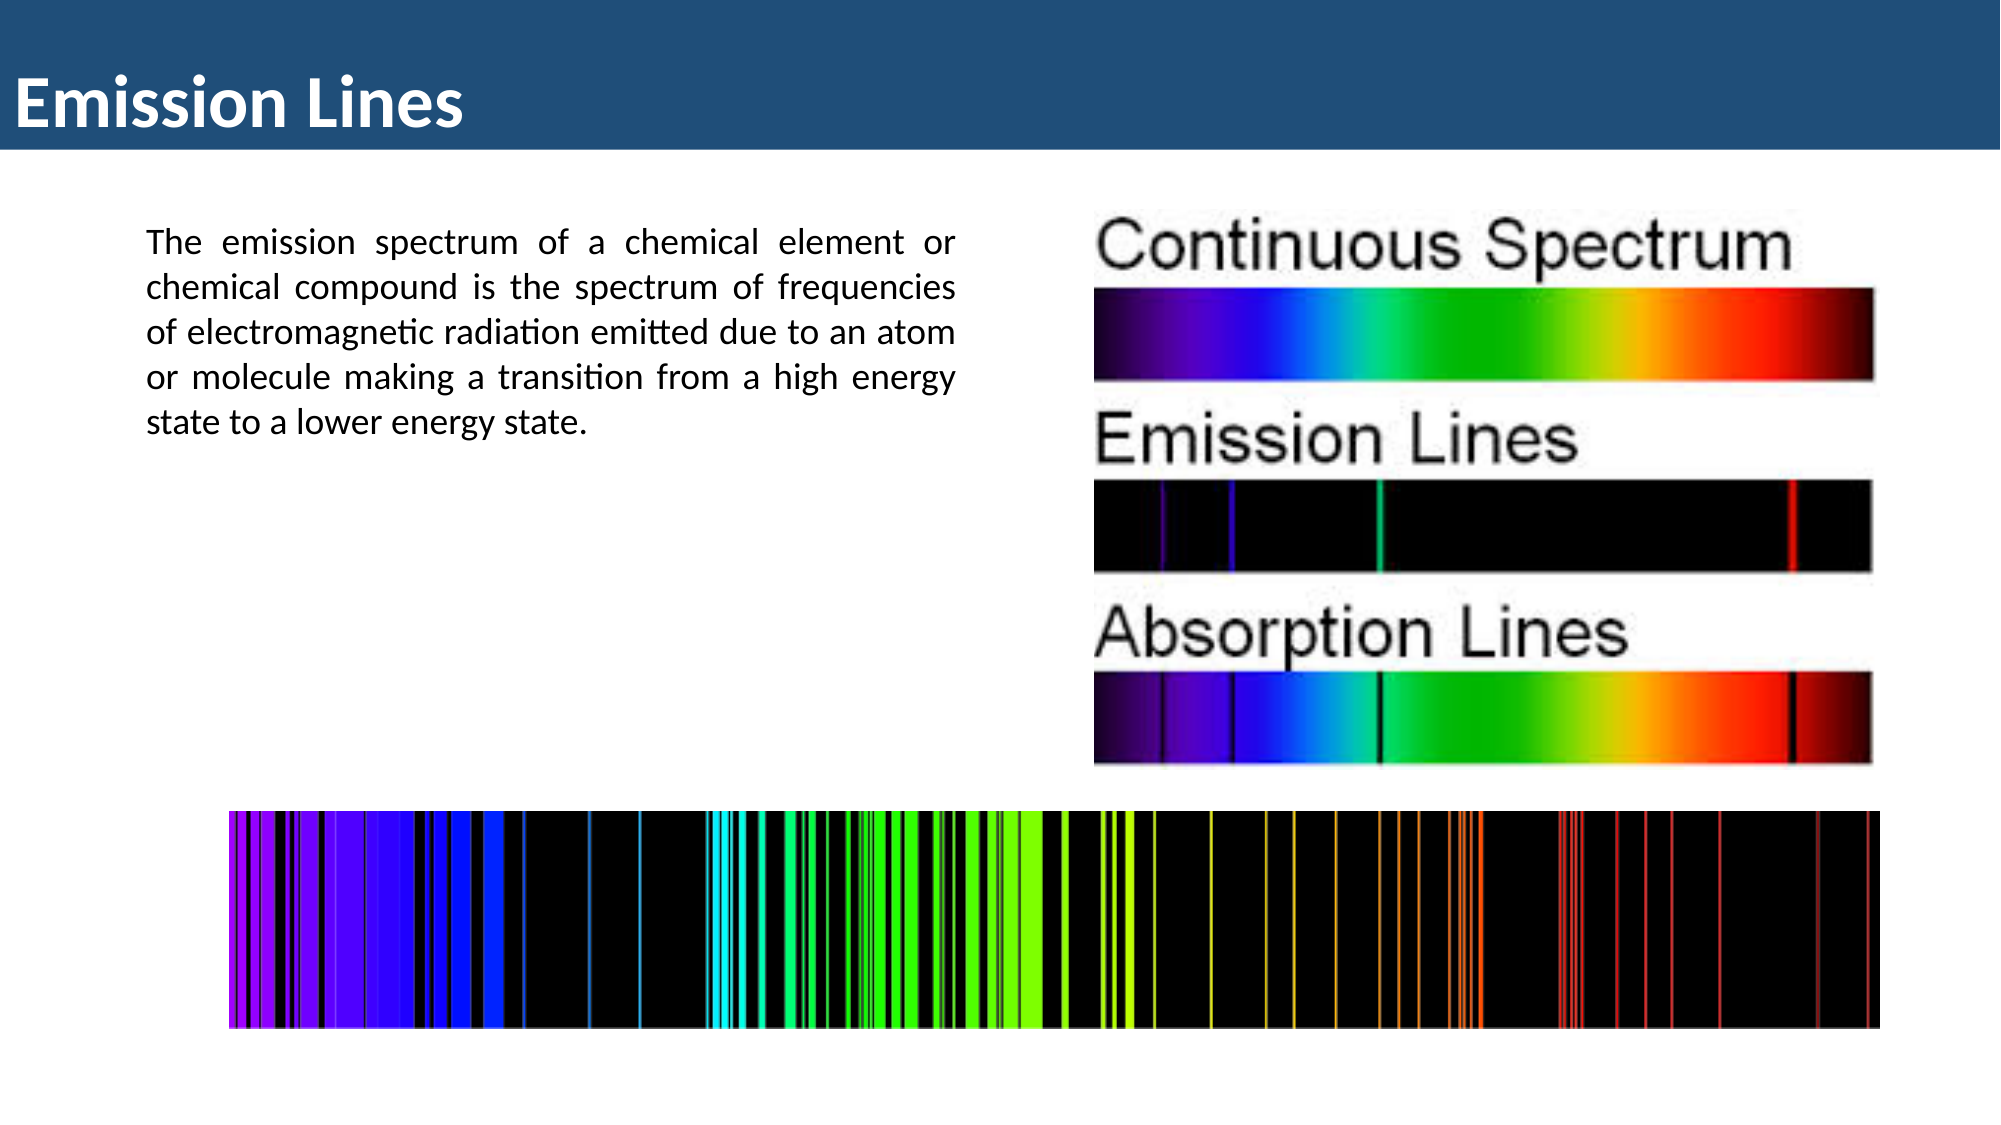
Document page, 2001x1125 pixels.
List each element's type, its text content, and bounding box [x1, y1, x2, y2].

picture [1094, 209, 1880, 770]
text_box Emission Lines [0, 0, 2000, 150]
text_box The emission spectrum of a chemical element or chemical compound is the spectrum of frequencies of electromagnetic radiation emitted due to an atom or molecule making a transition from a high energy state to a lower energy state. [131, 209, 972, 449]
picture [229, 811, 1880, 1029]
